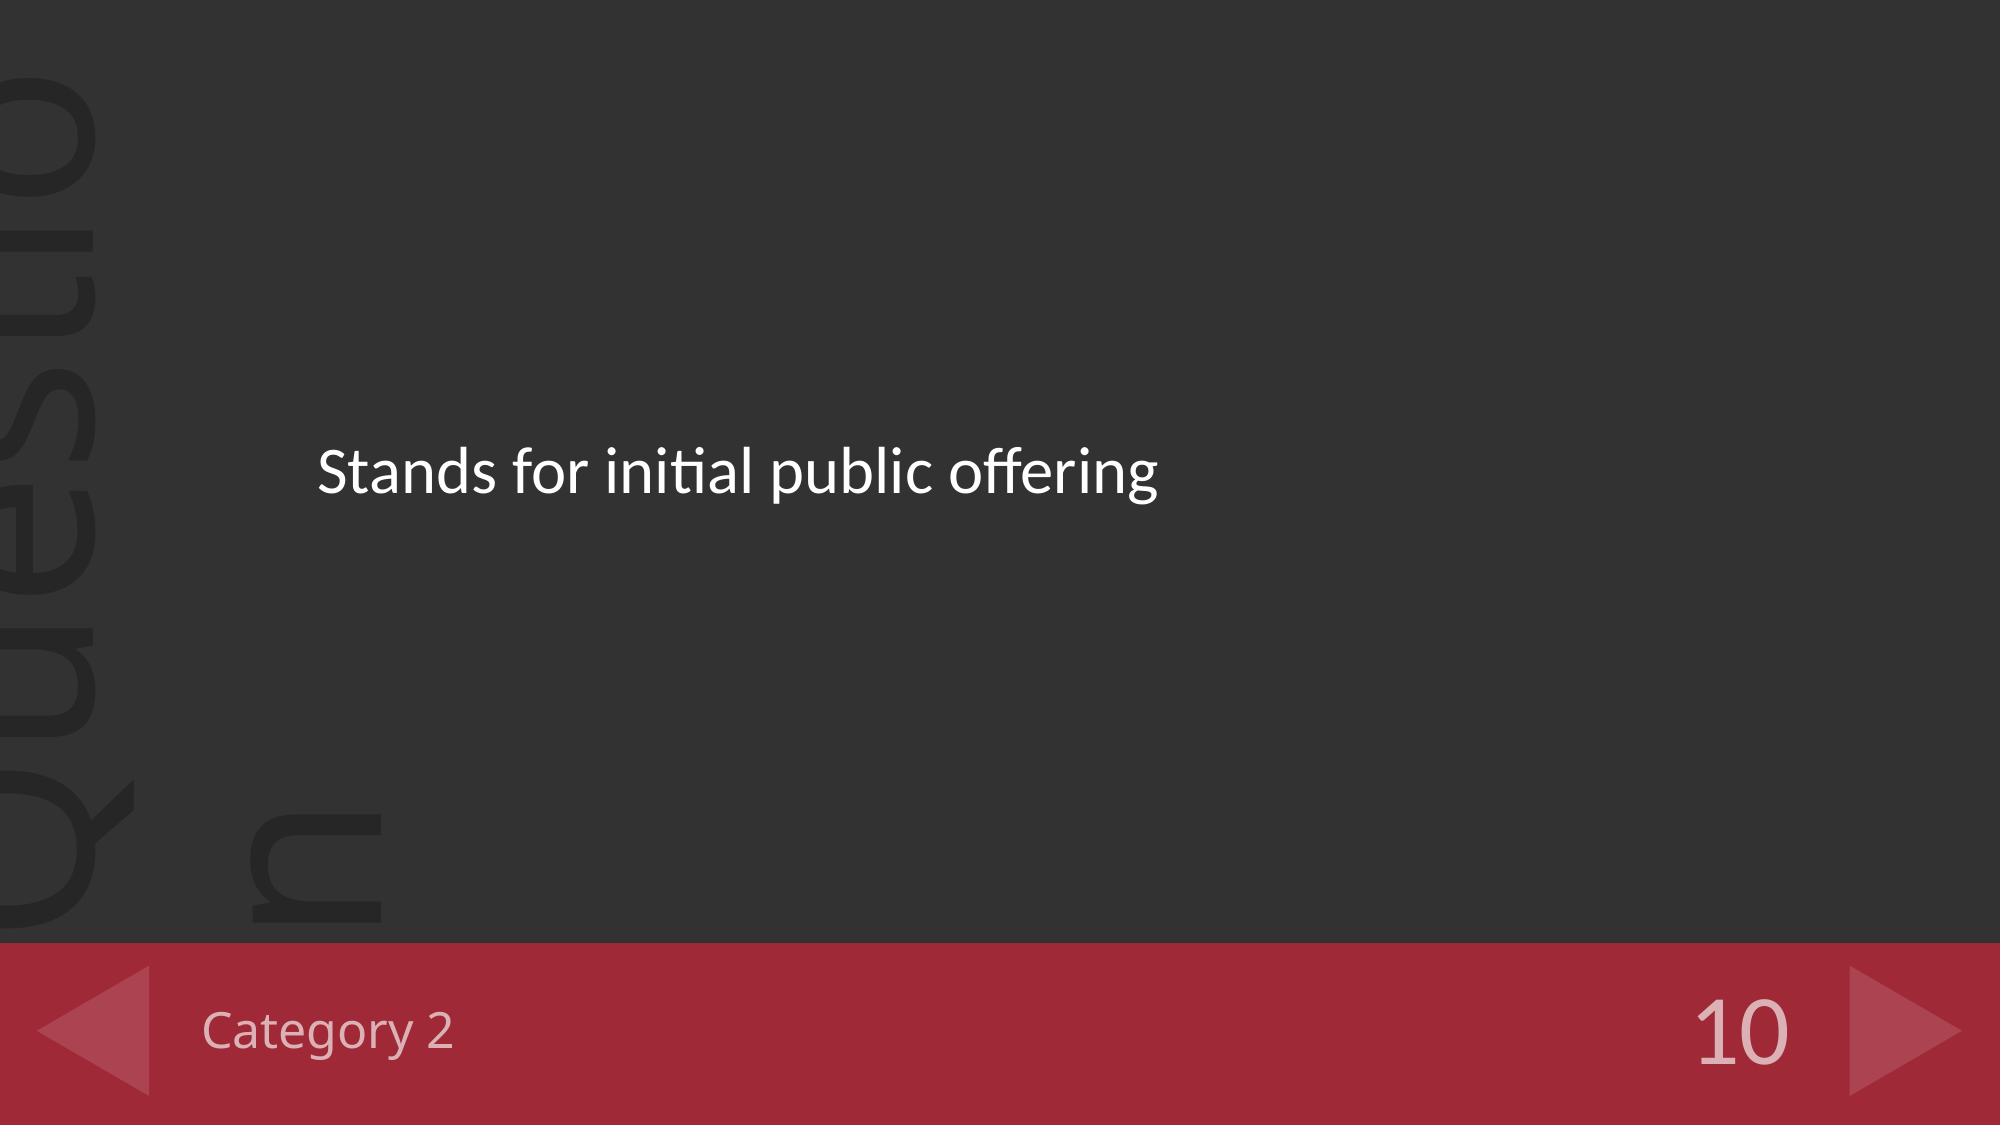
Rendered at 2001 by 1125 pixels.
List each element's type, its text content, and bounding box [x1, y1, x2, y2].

list 10 [1494, 967, 1806, 1097]
title Category 2 [185, 967, 1494, 1097]
list Stands for initial public offering [302, 307, 1760, 636]
